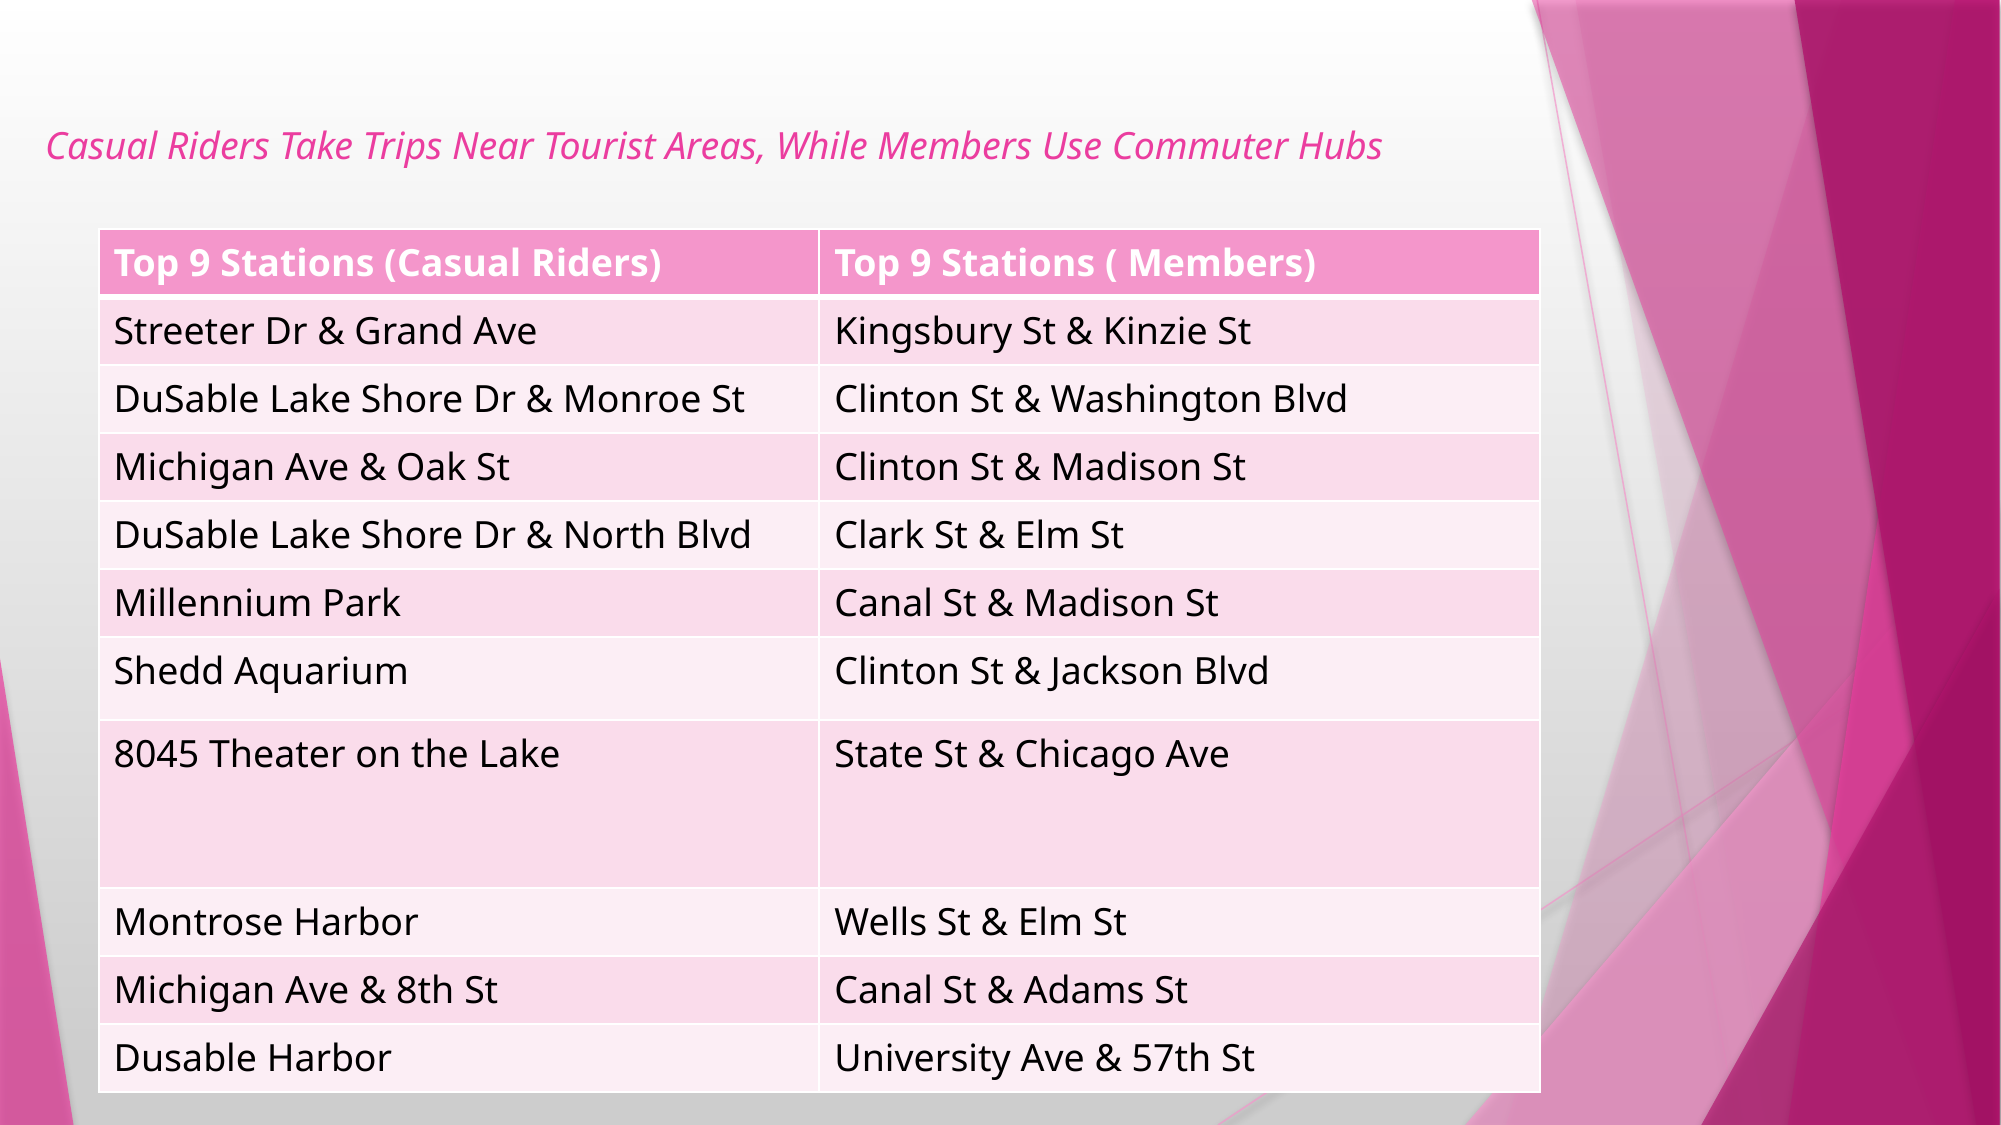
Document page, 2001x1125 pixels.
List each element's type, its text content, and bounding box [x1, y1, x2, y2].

table_cell Kingsbury St & Kinzie St [820, 300, 1539, 364]
text_box Casual Riders Take Trips Near Tourist Areas, While Members Use Commuter Hubs [30, 115, 1748, 175]
table_cell Millennium Park [100, 570, 818, 636]
table_cell Clark St & Elm St [820, 502, 1539, 568]
table_cell Michigan Ave & Oak St [100, 434, 818, 500]
table_cell Clinton St & Jackson Blvd [820, 638, 1539, 719]
table_header Top 9 Stations (Casual Riders) [100, 230, 818, 294]
table_cell Dusable Harbor [100, 1025, 818, 1091]
table_cell Shedd Aquarium [100, 638, 818, 719]
table_cell Wells St & Elm St [820, 889, 1539, 955]
table_cell 8045 Theater on the Lake [100, 721, 818, 887]
table_cell Canal St & Adams St [820, 957, 1539, 1023]
table_cell Michigan Ave & 8th St [100, 957, 818, 1023]
table_cell State St & Chicago Ave [820, 721, 1539, 887]
table_cell Montrose Harbor [100, 889, 818, 955]
table_cell DuSable Lake Shore Dr & Monroe St [100, 366, 818, 432]
table_cell Streeter Dr & Grand Ave [100, 300, 818, 364]
table_cell Clinton St & Washington Blvd [820, 366, 1539, 432]
table_cell Canal St & Madison St [820, 570, 1539, 636]
table_cell DuSable Lake Shore Dr & North Blvd [100, 502, 818, 568]
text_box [898, 531, 1102, 594]
table_header Top 9 Stations ( Members) [820, 230, 1539, 294]
table_cell Clinton St & Madison St [820, 434, 1539, 500]
table_cell University Ave & 57th St [820, 1025, 1539, 1091]
